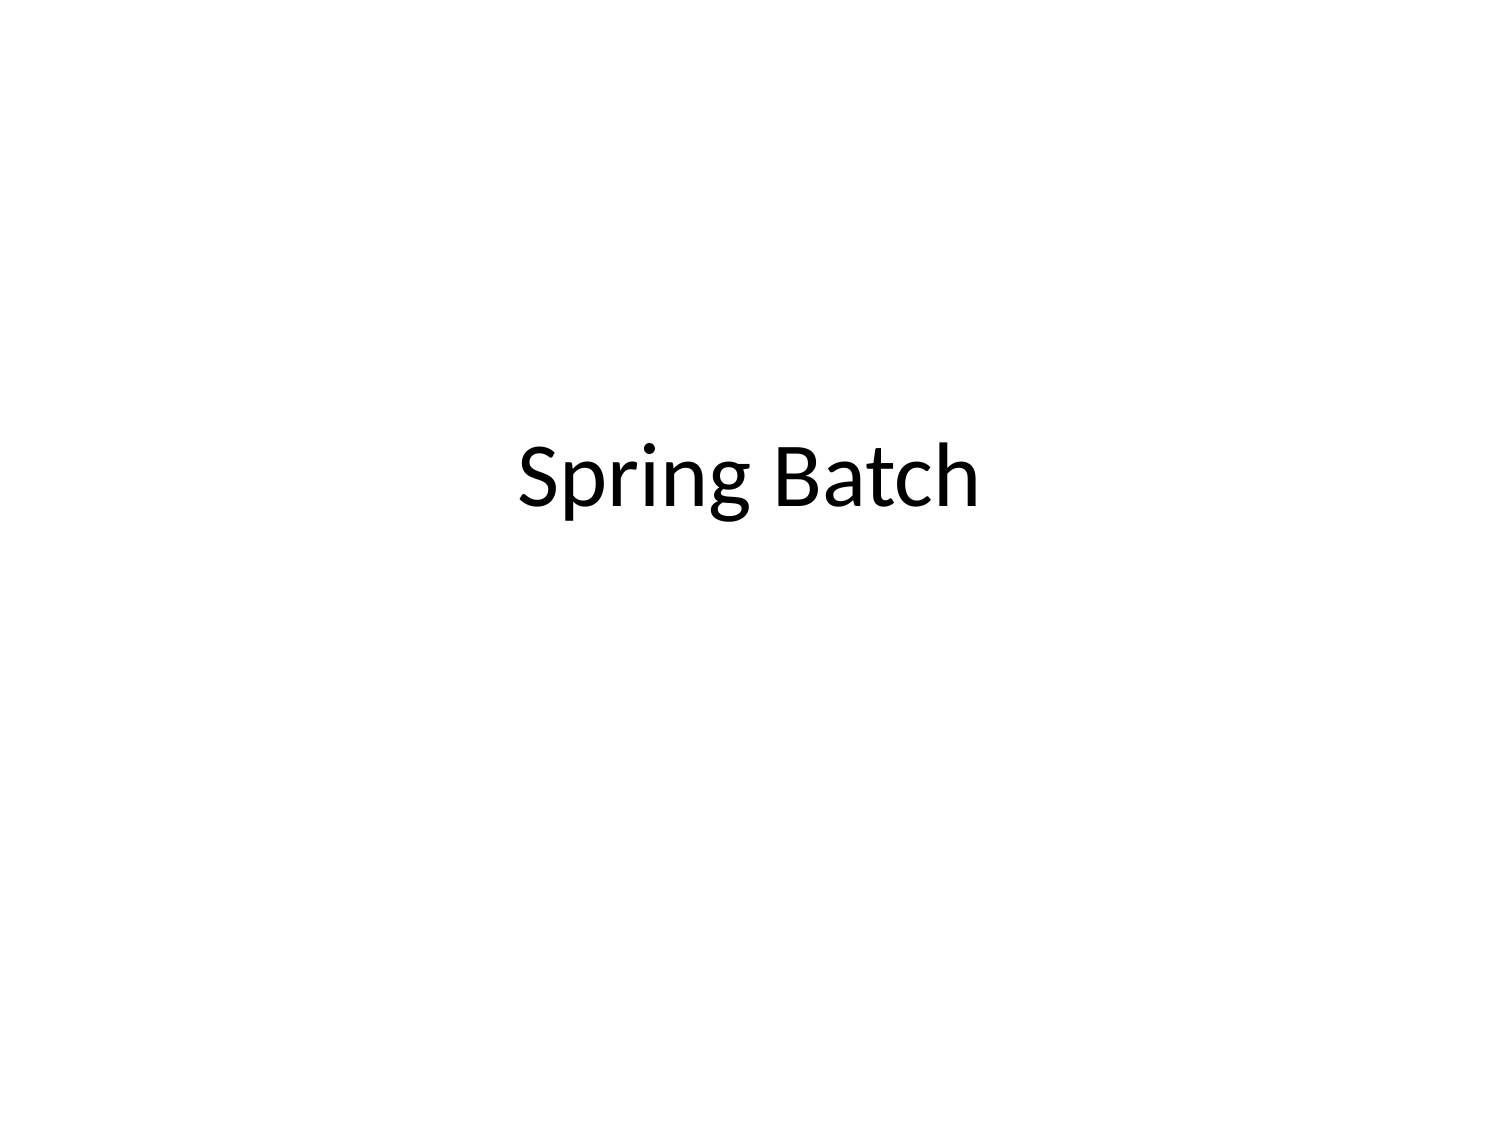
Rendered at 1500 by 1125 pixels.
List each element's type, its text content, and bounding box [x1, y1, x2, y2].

title Spring Batch [112, 349, 1388, 591]
